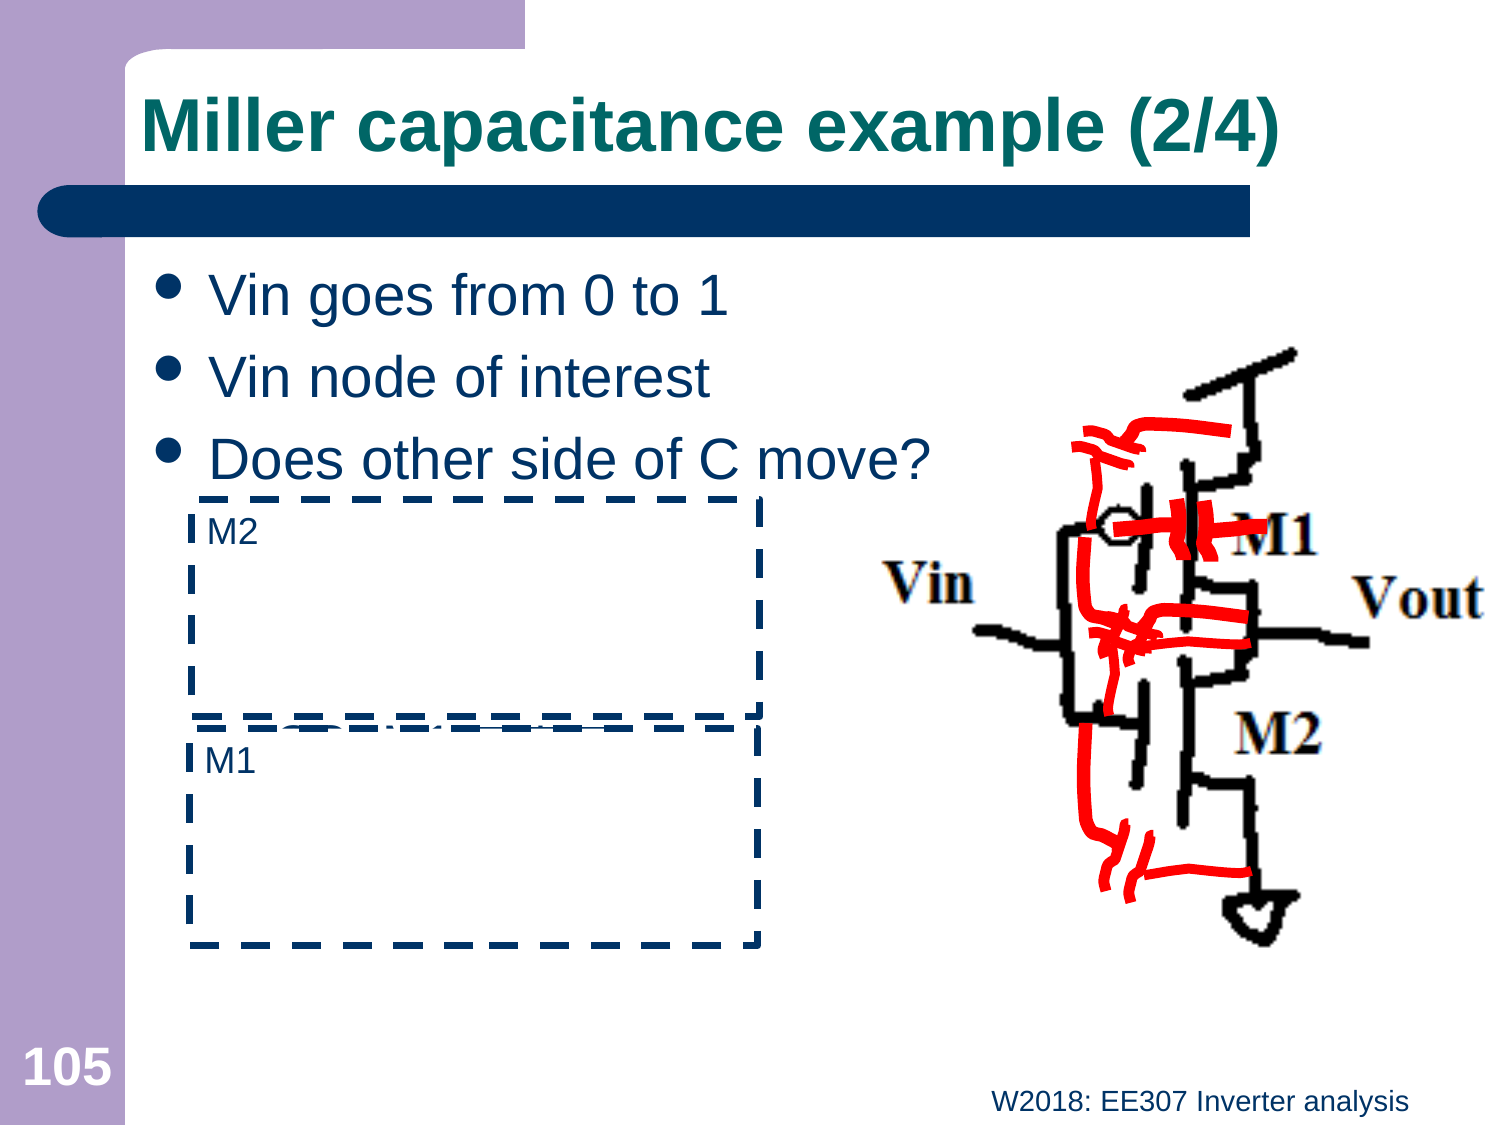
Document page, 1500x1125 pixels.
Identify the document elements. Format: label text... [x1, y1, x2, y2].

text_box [1080, 536, 1251, 666]
text_box M2 [191, 499, 760, 717]
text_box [1112, 498, 1268, 562]
slide_number 105 [0, 1023, 136, 1105]
title Miller capacitance example (2/4) [124, 49, 1426, 176]
text_box M1 [189, 728, 758, 946]
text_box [1091, 399, 1205, 557]
picture [856, 315, 1500, 981]
list Vin goes from 0 to 1 Vin node of interest Does other side of C move? CGSovM2 - NO CGSM2 - NO CGDovM2 - YES CGBM1 - NO CGSovM1 - NO CGDovM1 - YES [137, 249, 1400, 999]
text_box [1081, 722, 1252, 903]
footer W2018: EE307 Inverter analysis [512, 1074, 1426, 1125]
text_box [1108, 675, 1222, 743]
